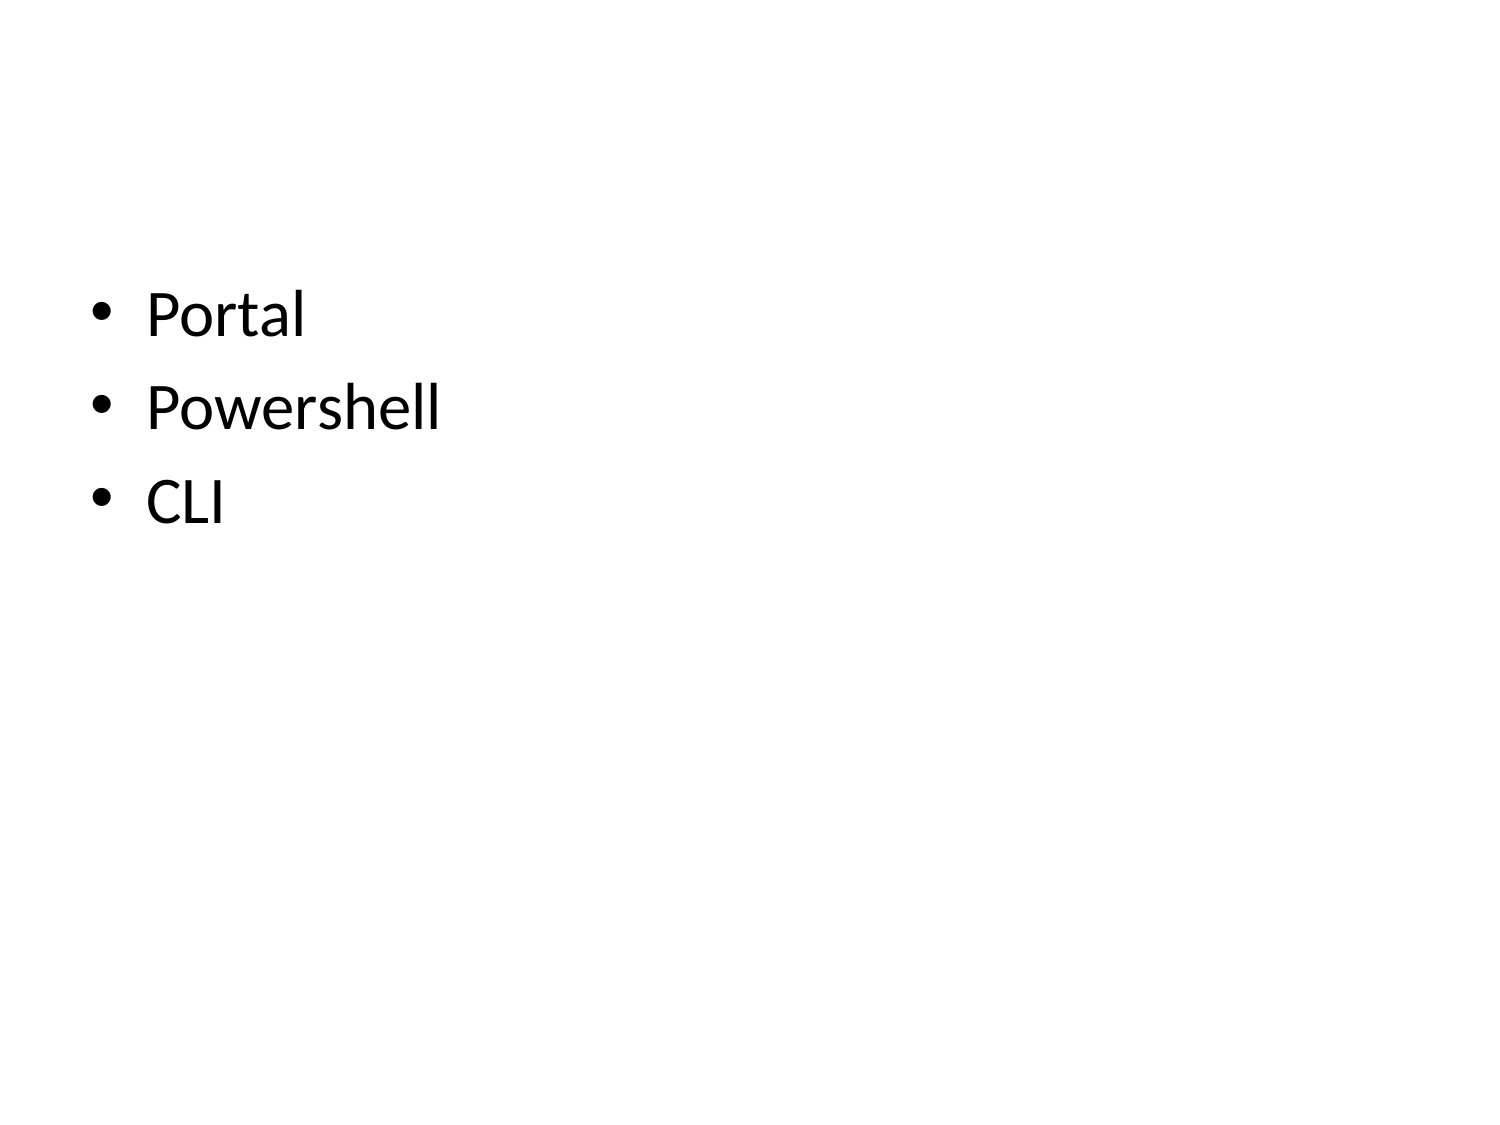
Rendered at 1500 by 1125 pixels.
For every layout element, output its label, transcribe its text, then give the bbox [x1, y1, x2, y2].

list Portal Powershell CLI [75, 262, 1425, 1005]
